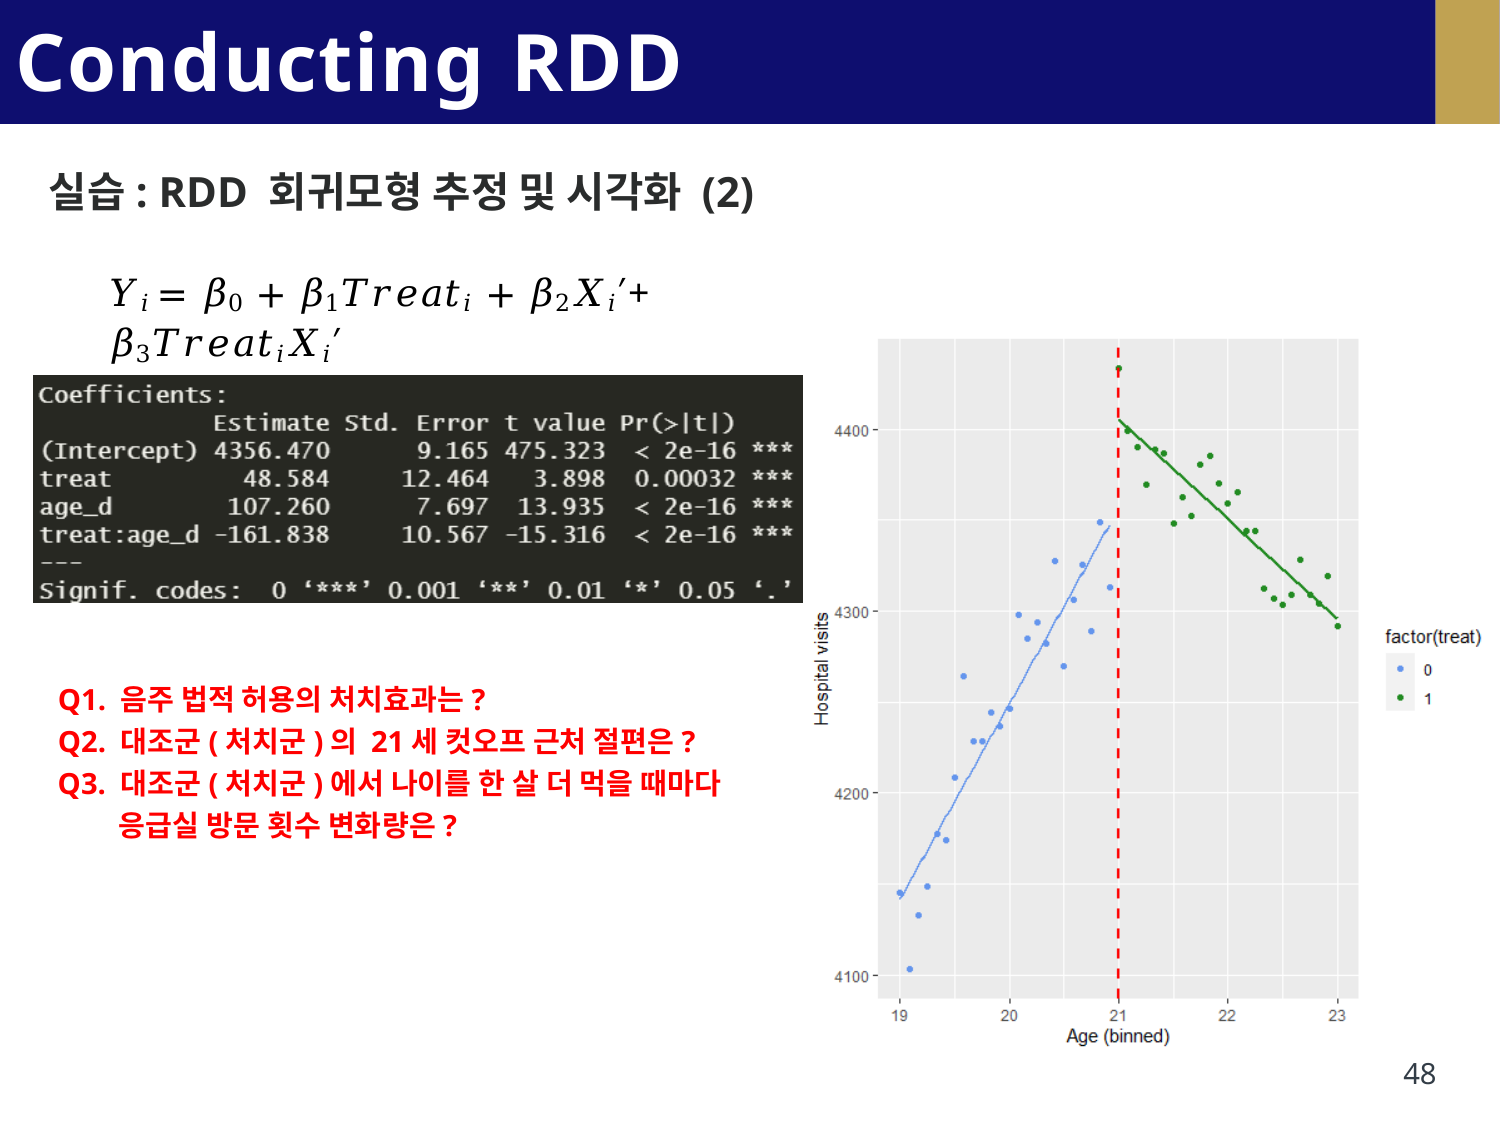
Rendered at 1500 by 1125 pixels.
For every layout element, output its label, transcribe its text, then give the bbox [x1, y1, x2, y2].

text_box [33, 329, 1500, 1056]
slide_number 48 [1397, 1065, 1442, 1125]
title Conducting RDD Analysis [12, 10, 1027, 203]
text_box 실습: RDD 회귀모형 추정 및 시각화 (2) 𝑌𝑖 = 𝛽0 + 𝛽1𝑇𝑟𝑒𝑎𝑡𝑖 + 𝛽2𝑋𝑖′+ 𝛽3𝑇𝑟𝑒𝑎𝑡𝑖𝑋𝑖′ [44, 163, 796, 328]
